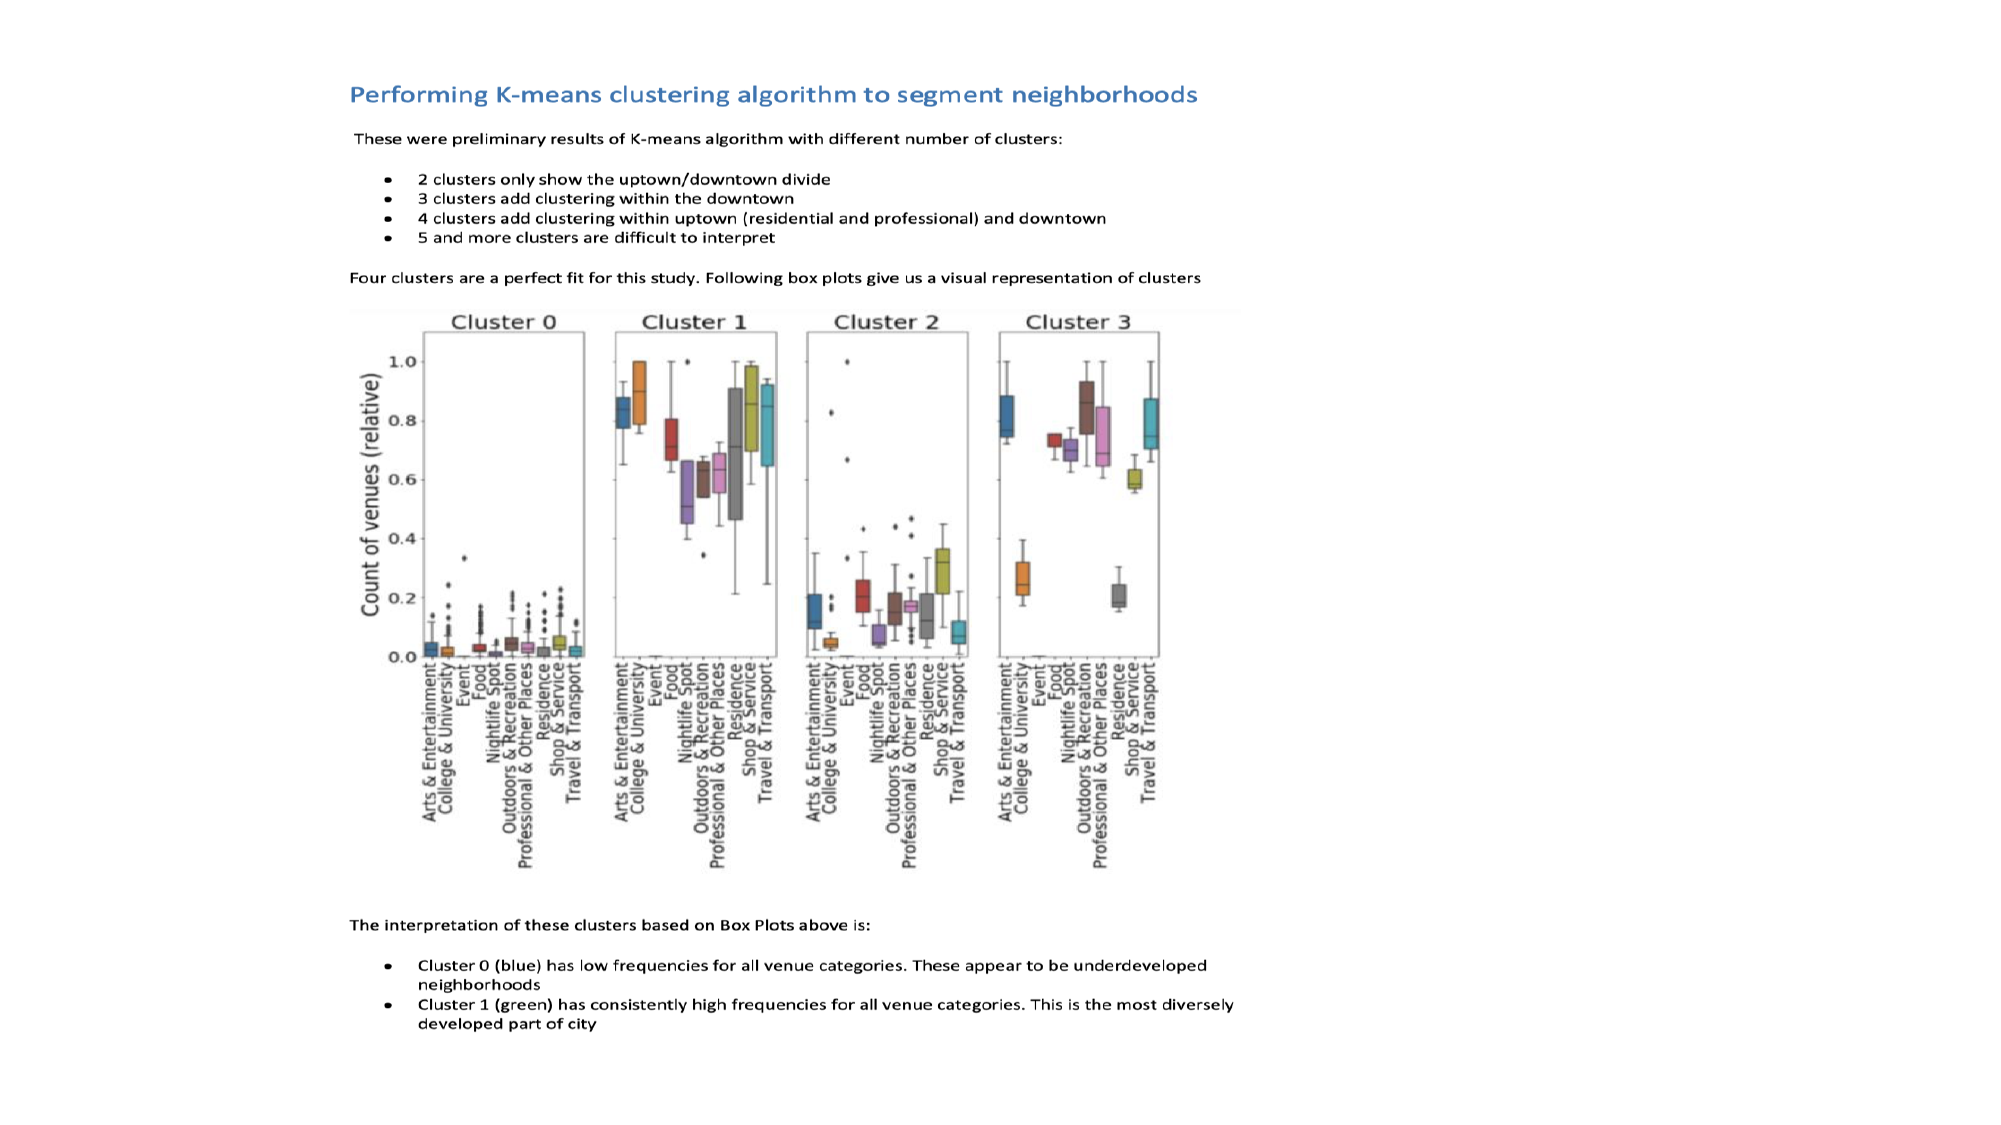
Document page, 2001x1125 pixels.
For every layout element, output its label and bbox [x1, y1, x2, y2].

list [307, 58, 1301, 1067]
